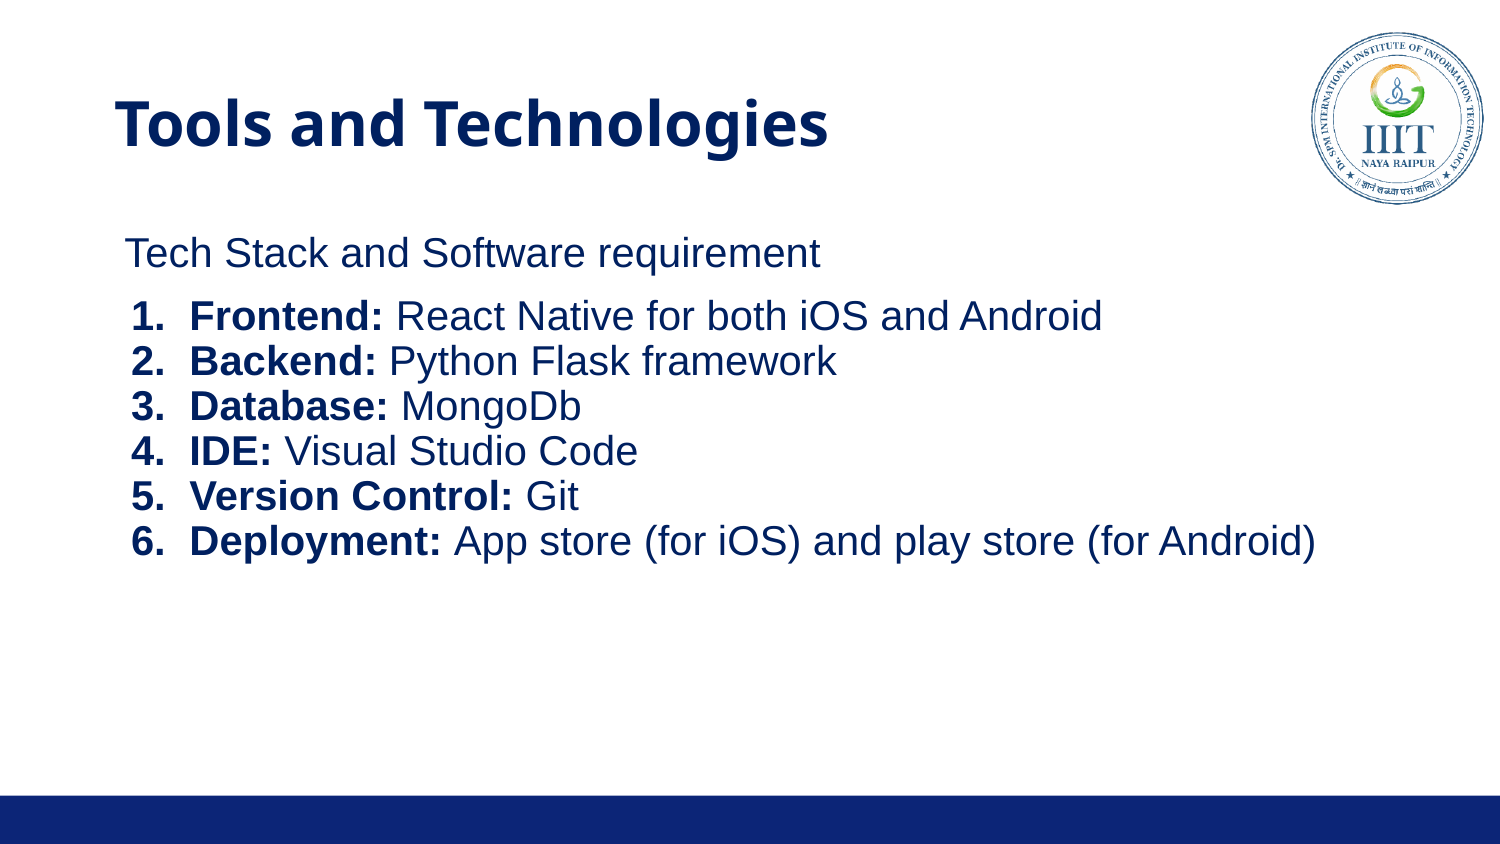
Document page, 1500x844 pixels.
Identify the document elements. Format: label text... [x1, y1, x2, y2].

list Tech Stack and Software requirement Frontend: React Native for both iOS and Android Backend: Python Flask framework Database: MongoDb IDE: Visual Studio Code Version Control: Git Deployment: App store (for iOS) and play store (for Android) [103, 224, 1397, 760]
picture [1307, 28, 1487, 208]
title Tools and Technologies [103, 44, 1397, 208]
